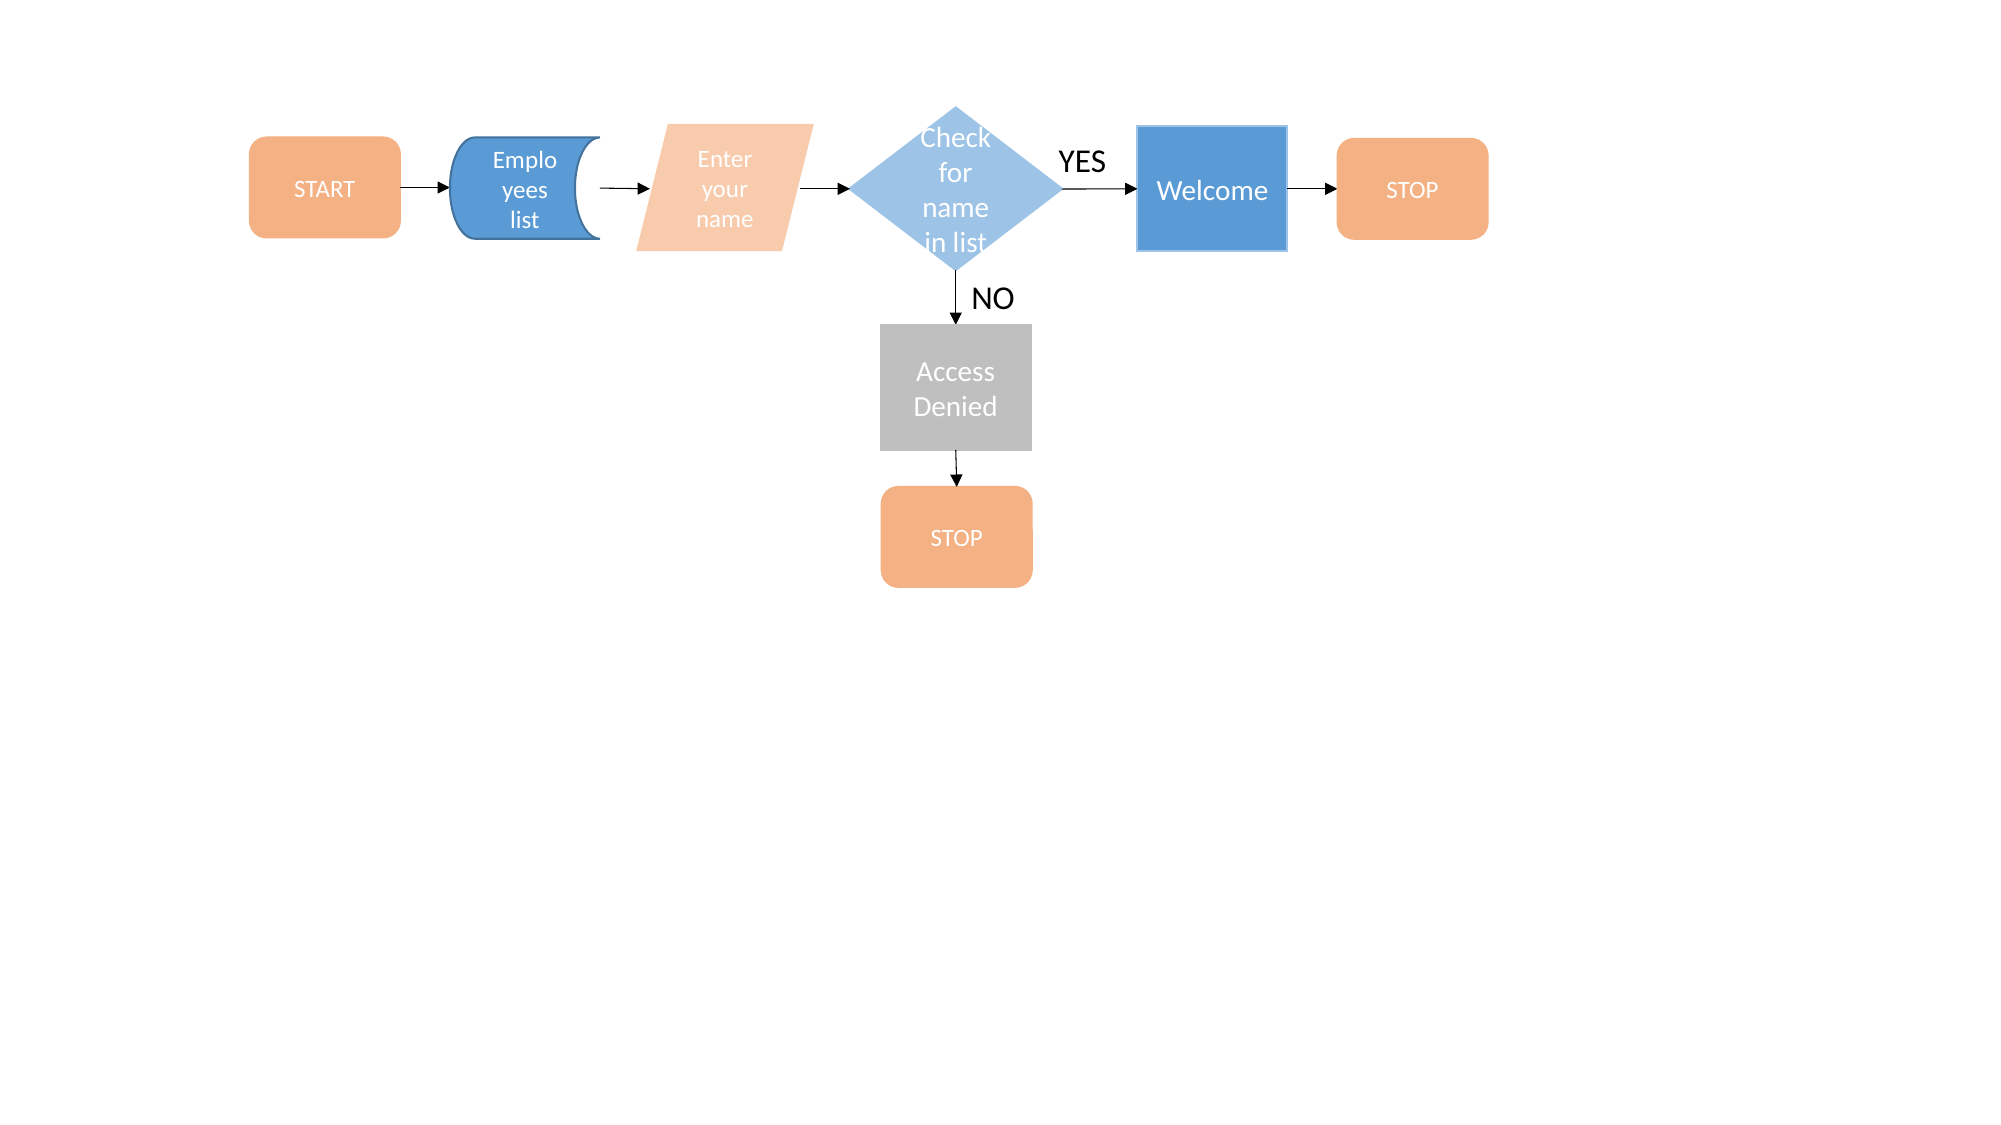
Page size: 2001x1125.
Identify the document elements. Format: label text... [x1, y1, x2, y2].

text_box START [248, 136, 401, 239]
text_box YES [1043, 131, 1121, 187]
text_box NO [956, 269, 1030, 324]
text_box Enter your name [636, 123, 814, 252]
text_box Employees list [448, 136, 601, 240]
text_box Check for name in list [849, 106, 1063, 271]
text_box STOP [880, 485, 1033, 588]
text_box Access Denied [880, 324, 1032, 451]
text_box STOP [1336, 137, 1489, 240]
text_box Welcome [1136, 125, 1288, 252]
